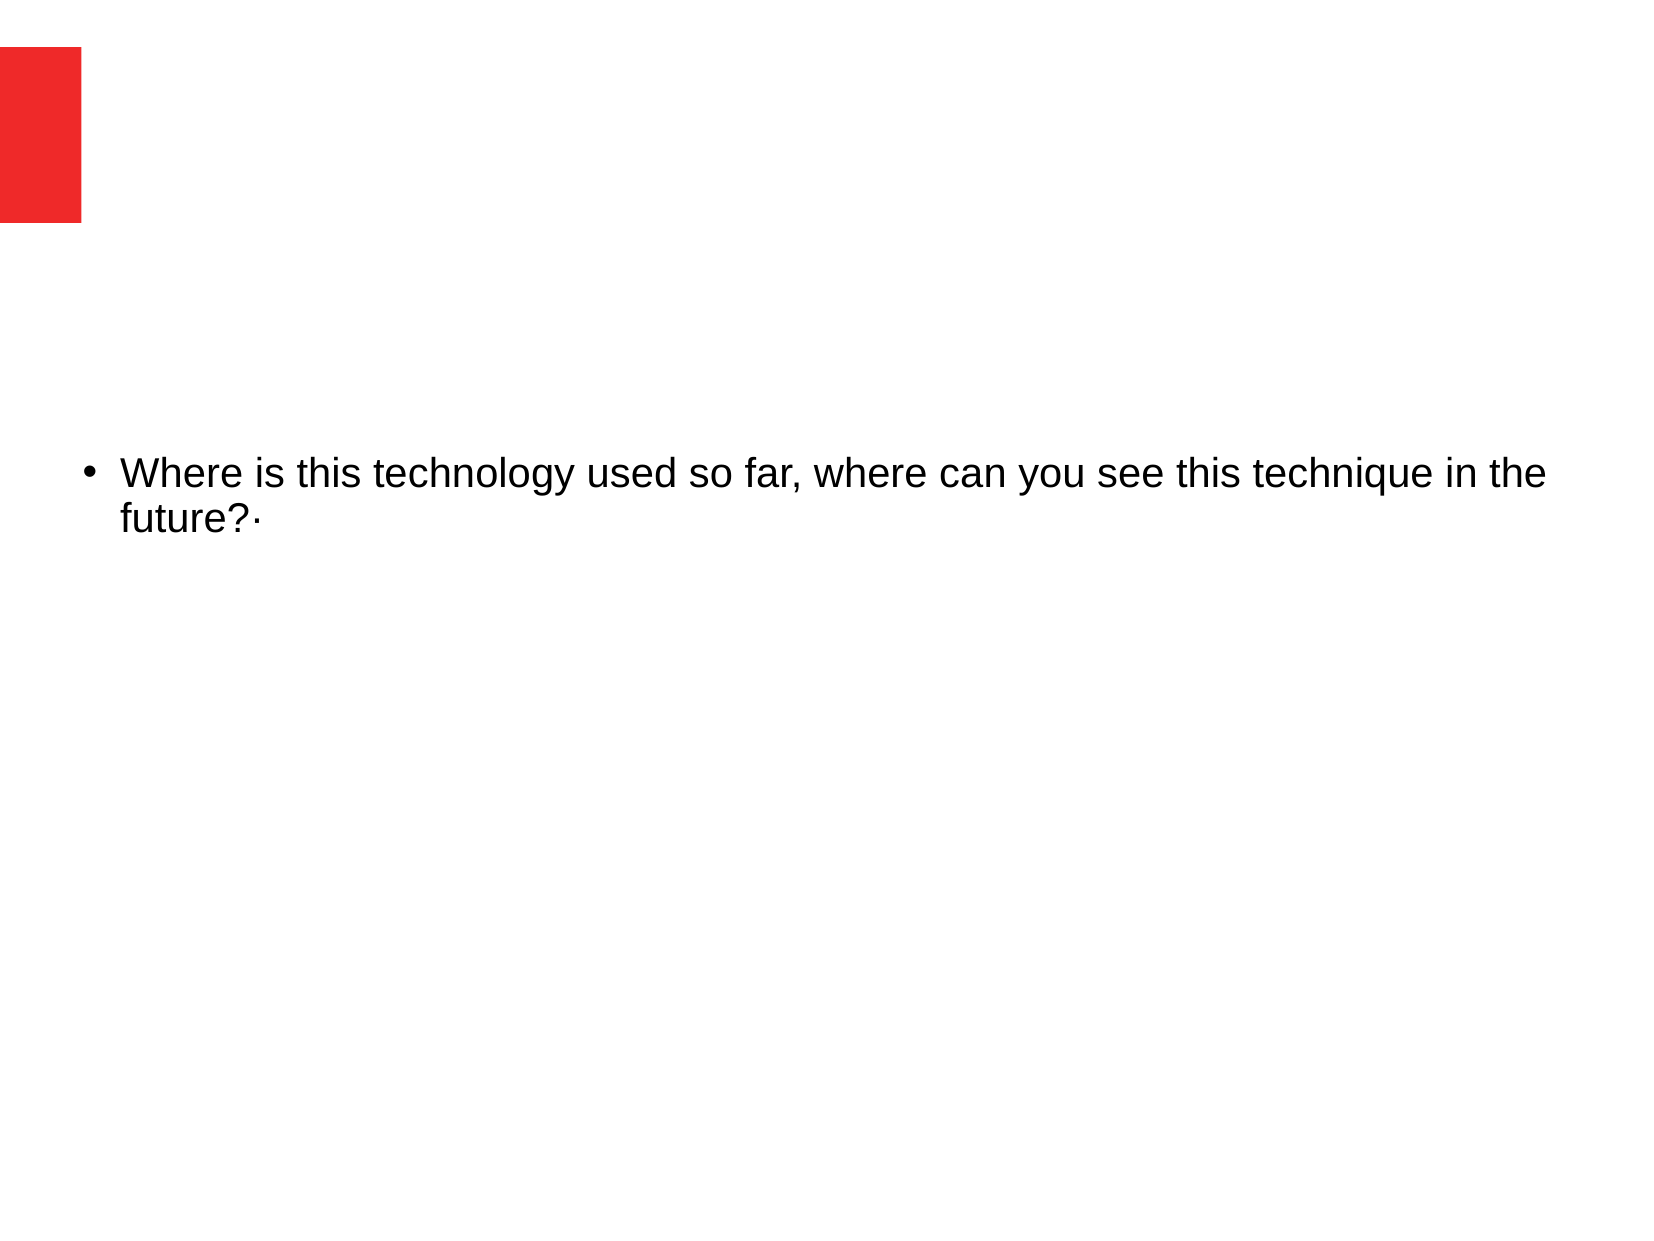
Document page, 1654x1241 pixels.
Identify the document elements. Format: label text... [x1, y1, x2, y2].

subtitle Where is this technology used so far, where can you see this technique in the future?· [82, 49, 1571, 1009]
